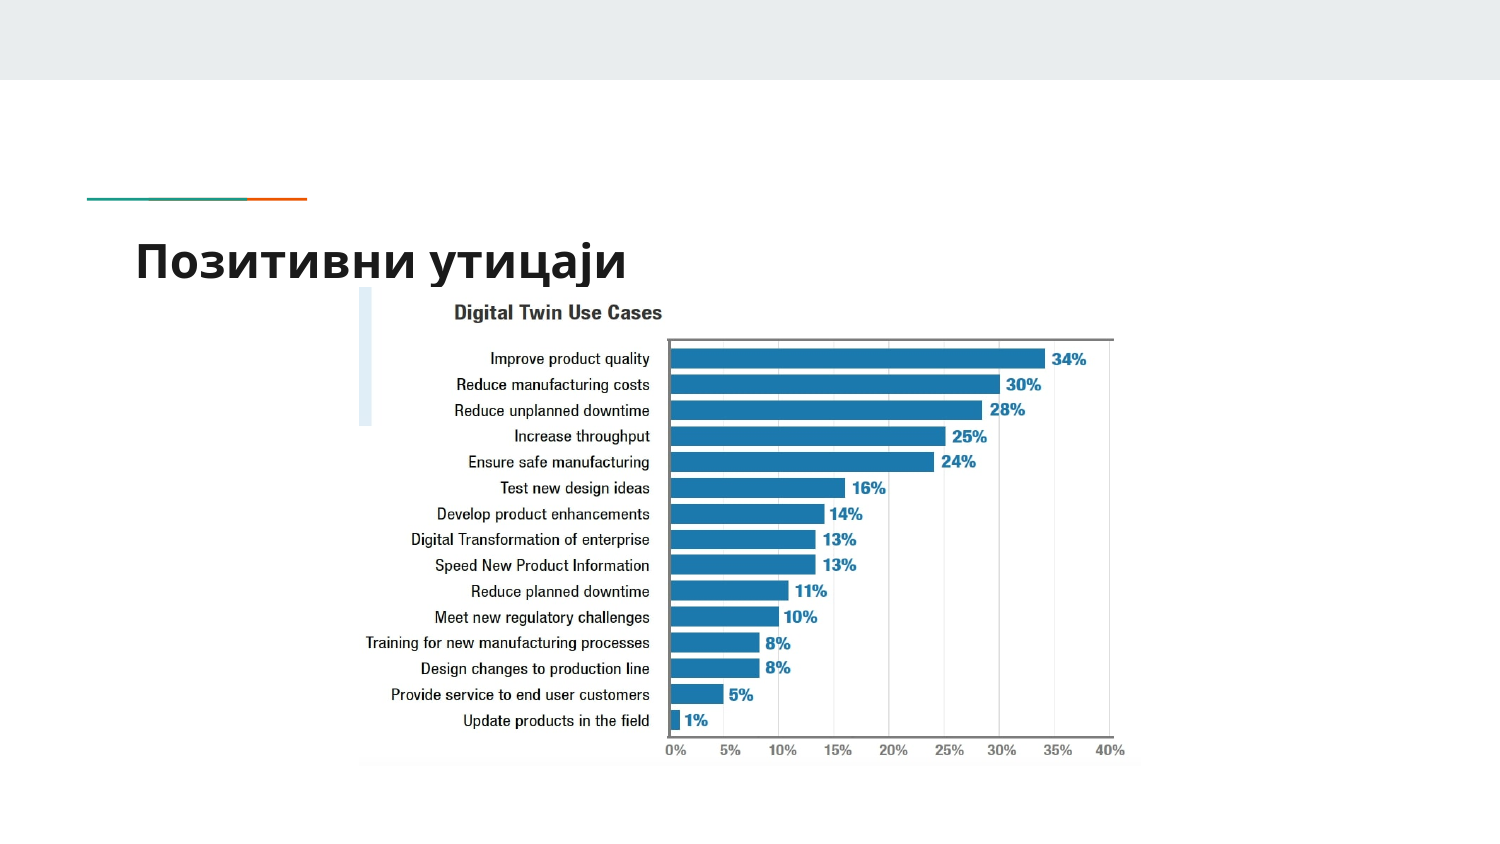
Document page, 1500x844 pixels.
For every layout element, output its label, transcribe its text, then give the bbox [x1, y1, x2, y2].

picture [359, 287, 1141, 766]
title Позитивни утицаји [119, 216, 1381, 305]
